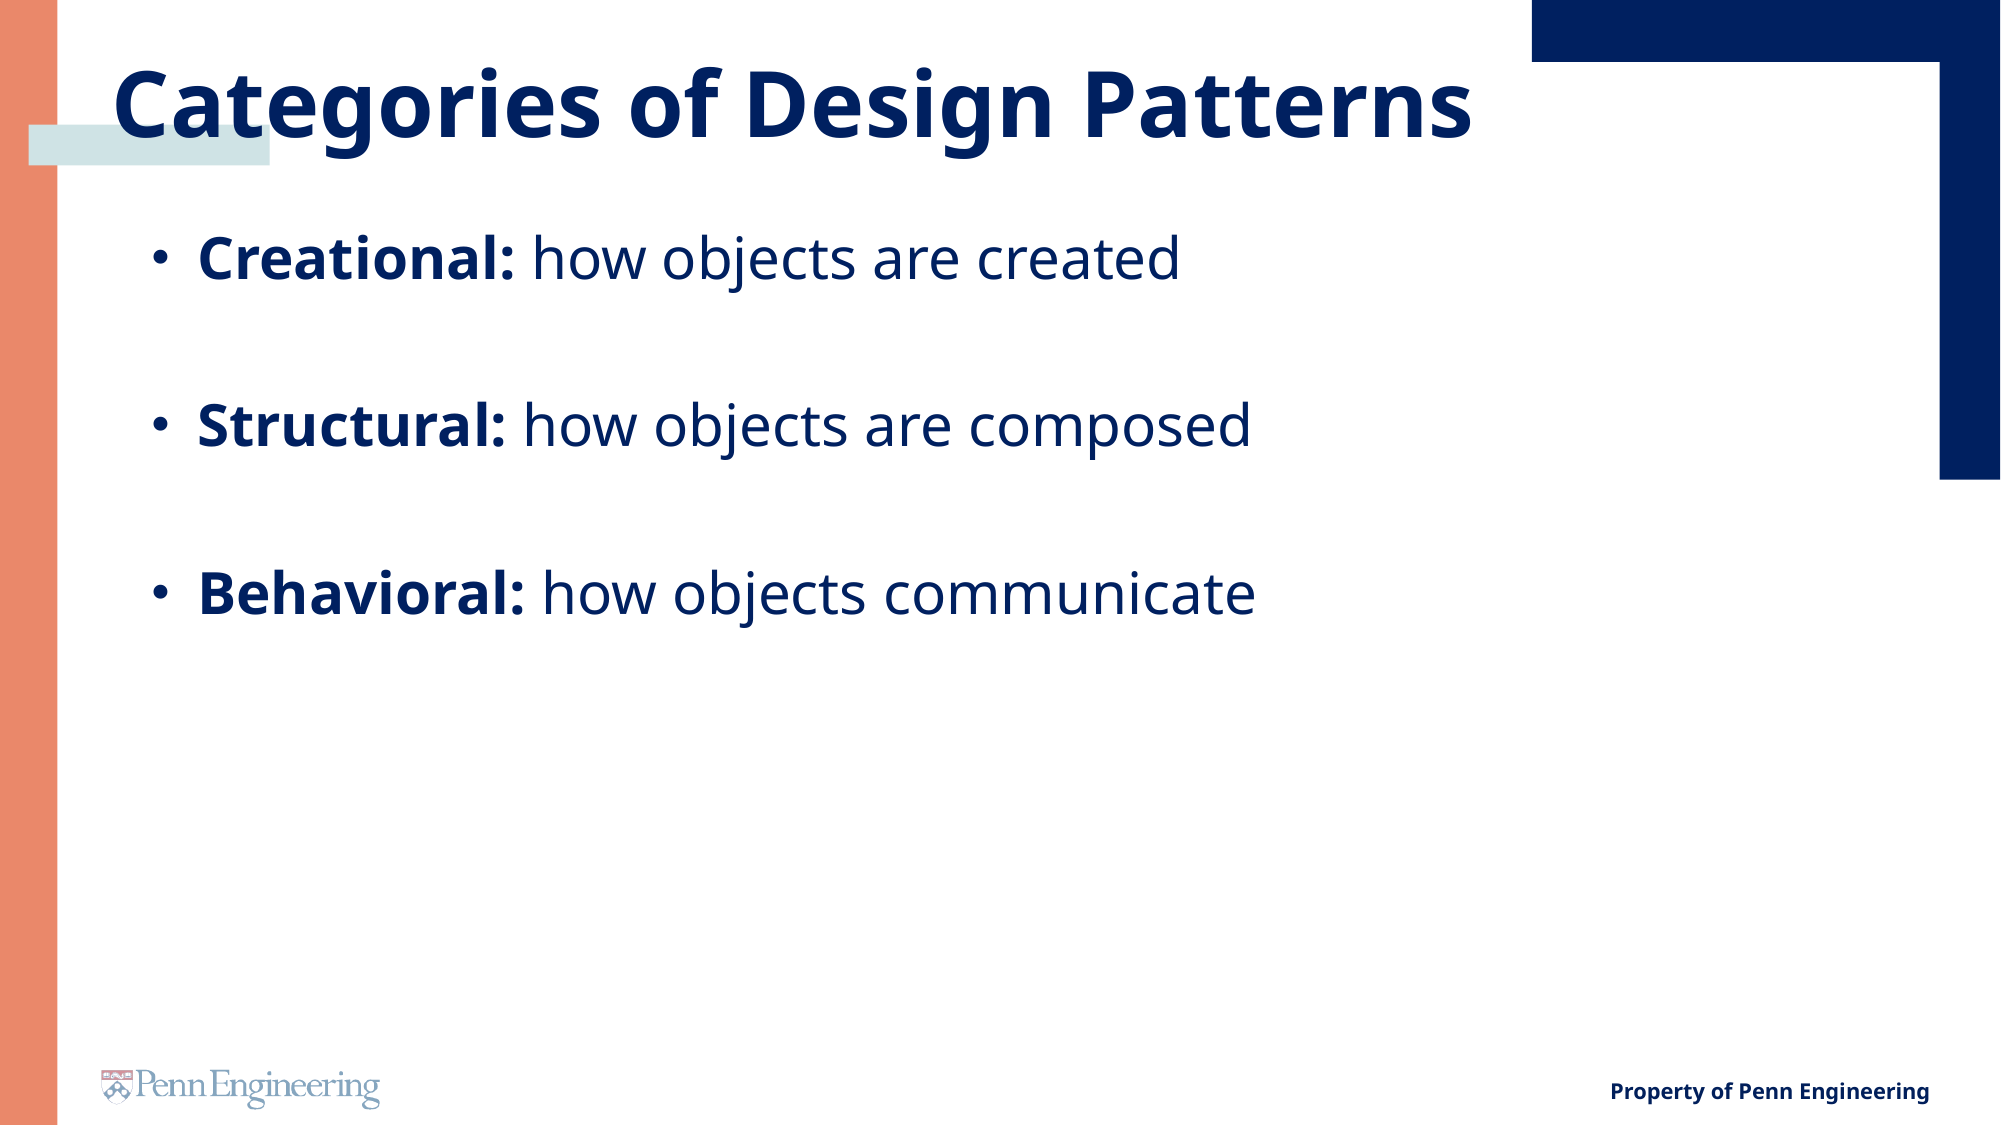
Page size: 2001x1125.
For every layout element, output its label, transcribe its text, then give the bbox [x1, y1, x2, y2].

title Categories of Design Patterns [96, 0, 1822, 218]
list Creational: how objects are created Structural: how objects are composed Behavioral: how objects communicate [135, 221, 1861, 936]
